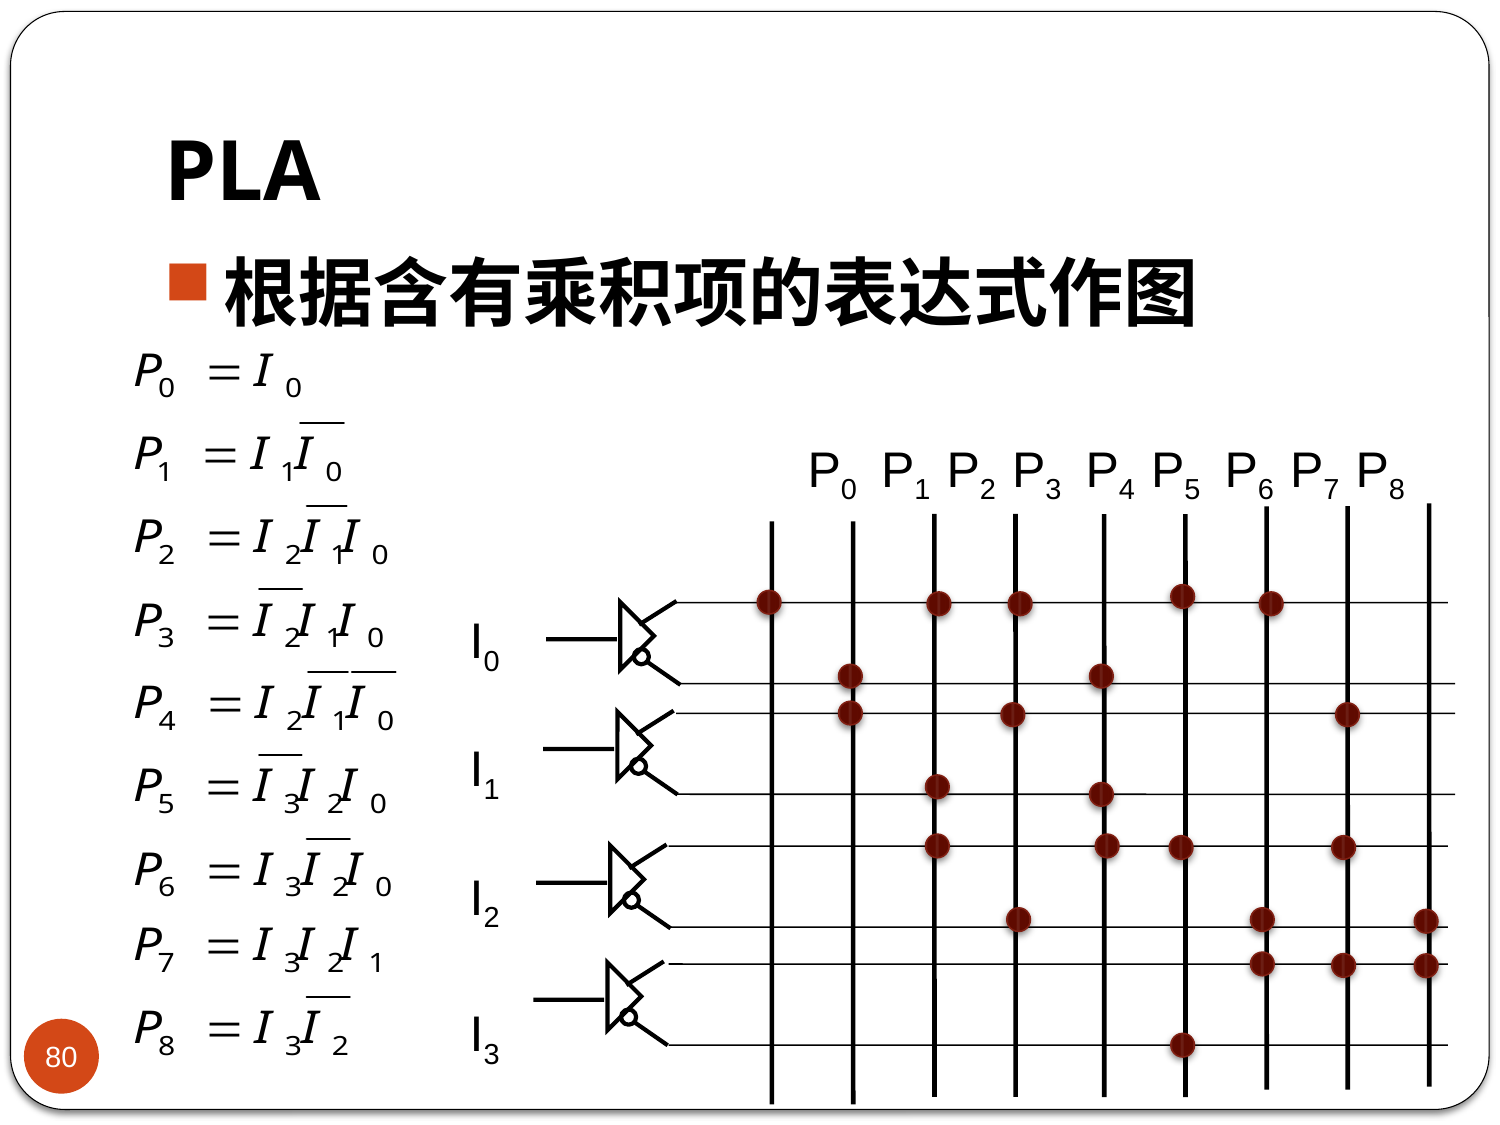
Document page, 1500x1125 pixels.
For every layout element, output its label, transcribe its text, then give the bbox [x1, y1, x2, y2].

list 根据含有乘积项的表达式作图 [150, 237, 1425, 988]
slide_number 80 [23, 1018, 99, 1094]
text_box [454, 429, 1472, 1105]
title PLA [150, 45, 1425, 233]
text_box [126, 337, 406, 1063]
